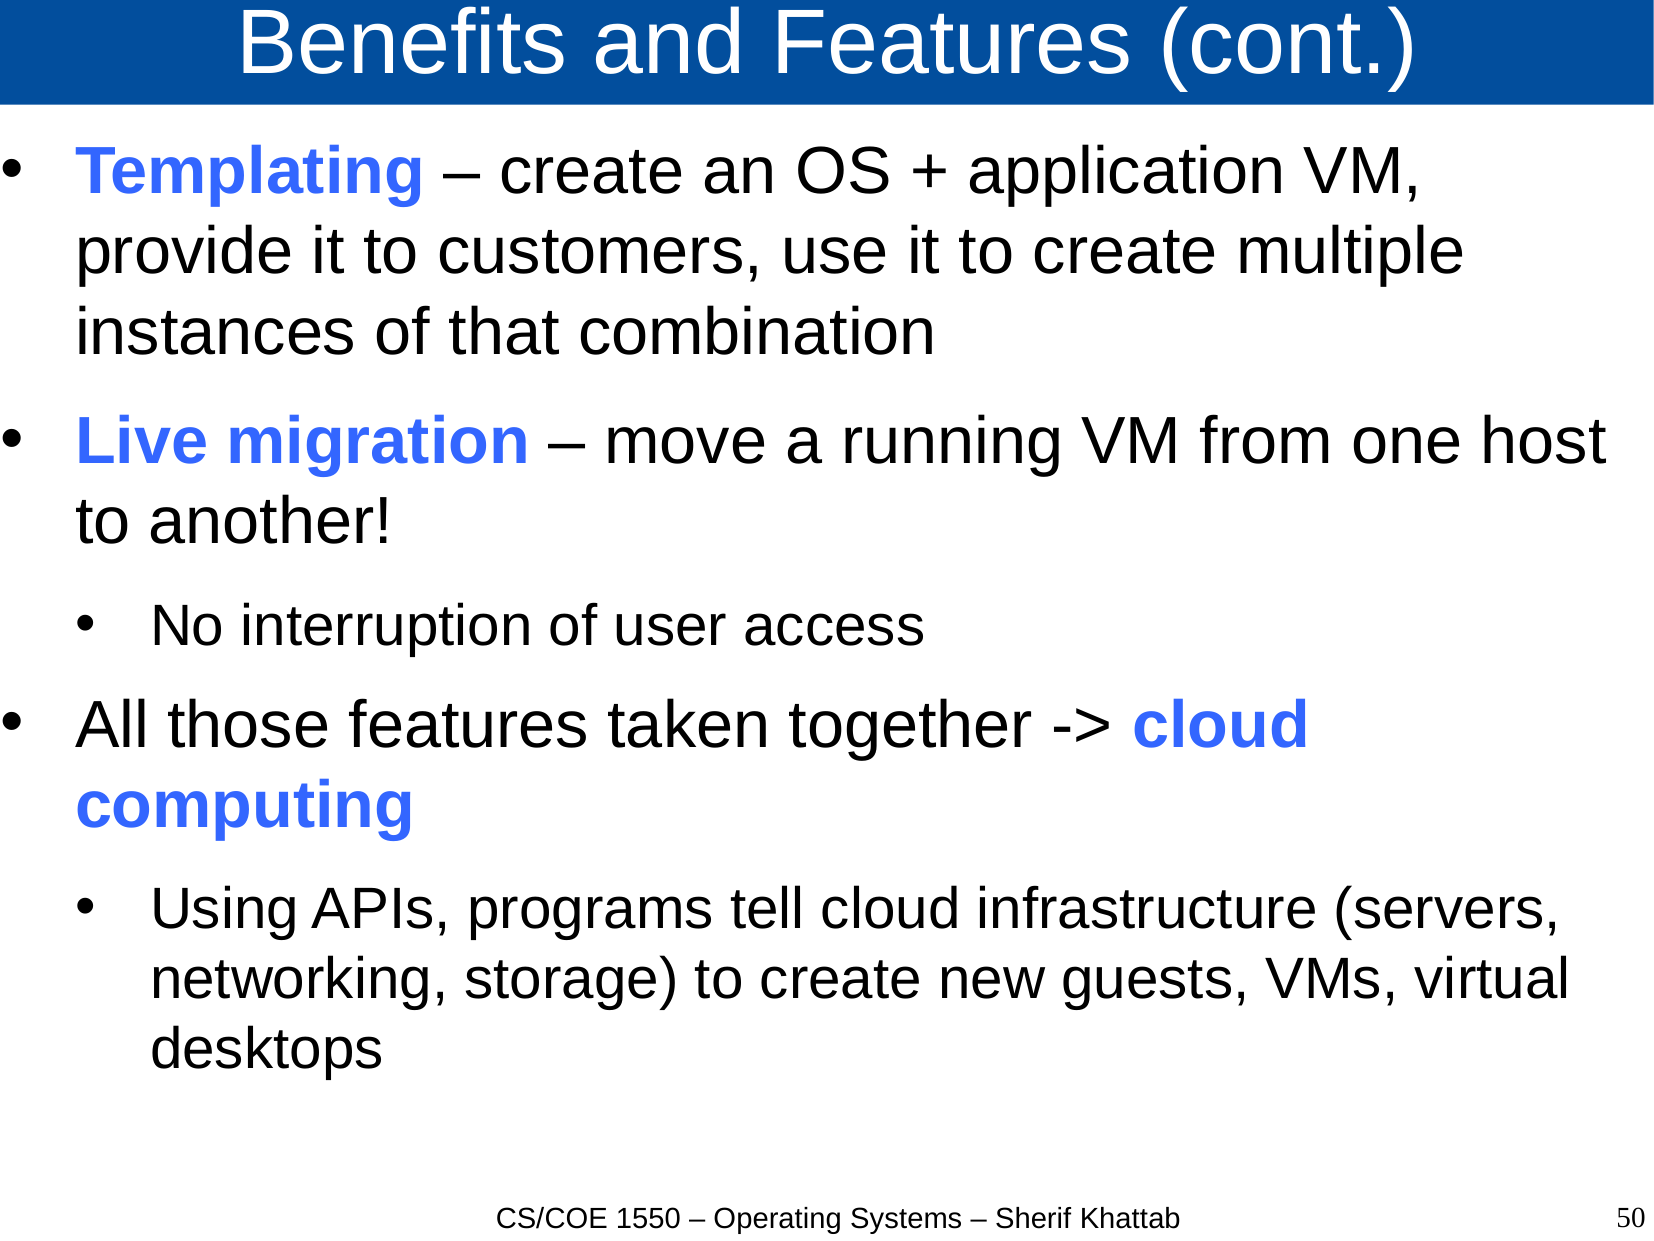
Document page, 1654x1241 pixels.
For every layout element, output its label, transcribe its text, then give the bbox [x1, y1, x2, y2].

footer CS/COE 1550 – Operating Systems – Sherif Khattab [460, 1201, 1217, 1241]
list Templating – create an OS + application VM, provide it to customers, use it to create multiple instances of that combination Live migration – move a running VM from one host to another! No interruption of user access All those features taken together -> cloud computing Using APIs, programs tell cloud infrastructure (servers, networking, storage) to create new guests, VMs, virtual desktops [0, 127, 1654, 1195]
title Benefits and Features (cont.) [0, 0, 1654, 105]
slide_number 50 [1265, 1200, 1647, 1241]
